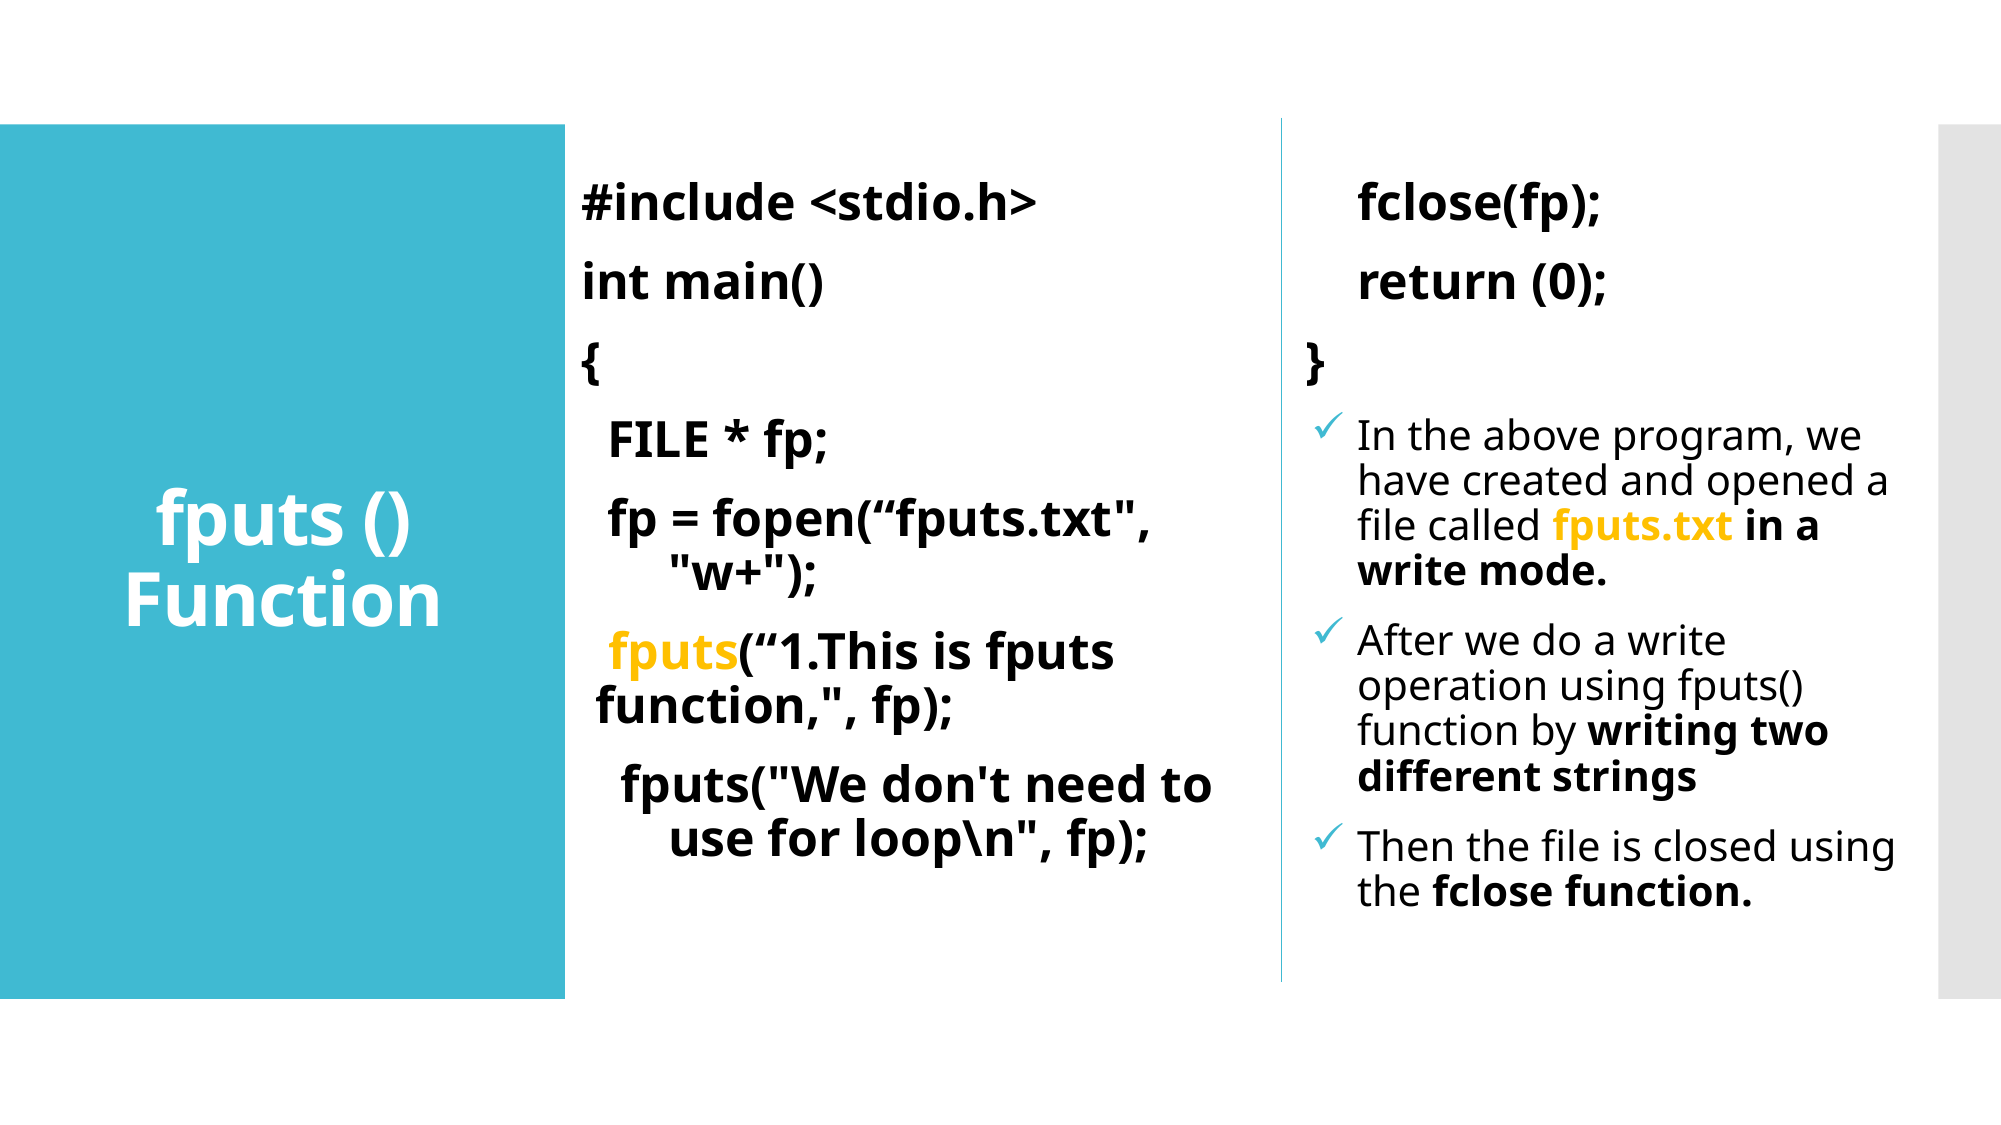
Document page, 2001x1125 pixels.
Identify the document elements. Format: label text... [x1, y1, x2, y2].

title fputs () Function [41, 184, 525, 940]
list #include <stdio.h> int main() { FILE * fp; fp = fopen(“fputs.txt", "w+"); fputs(“1.This is fputs function,", fp); fputs("We don't need to use for loop\n", fp); fclose(fp); return (0); } In the above program, we have created and opened a file called fputs.txt in a write mode. After we do a write operation using fputs() function by writing two different strings Then the file is closed using the fclose function. [566, 141, 1281, 983]
list #include <stdio.h> int main() { FILE * fp; fp = fopen(“fputs.txt", "w+"); fputs(“1.This is fputs function,", fp); fputs("We don't need to use for loop\n", fp); fclose(fp); return (0); } In the above program, we have created and opened a file called fputs.txt in a write mode. After we do a write operation using fputs() function by writing two different strings Then the file is closed using the fclose function. [1282, 141, 1941, 983]
